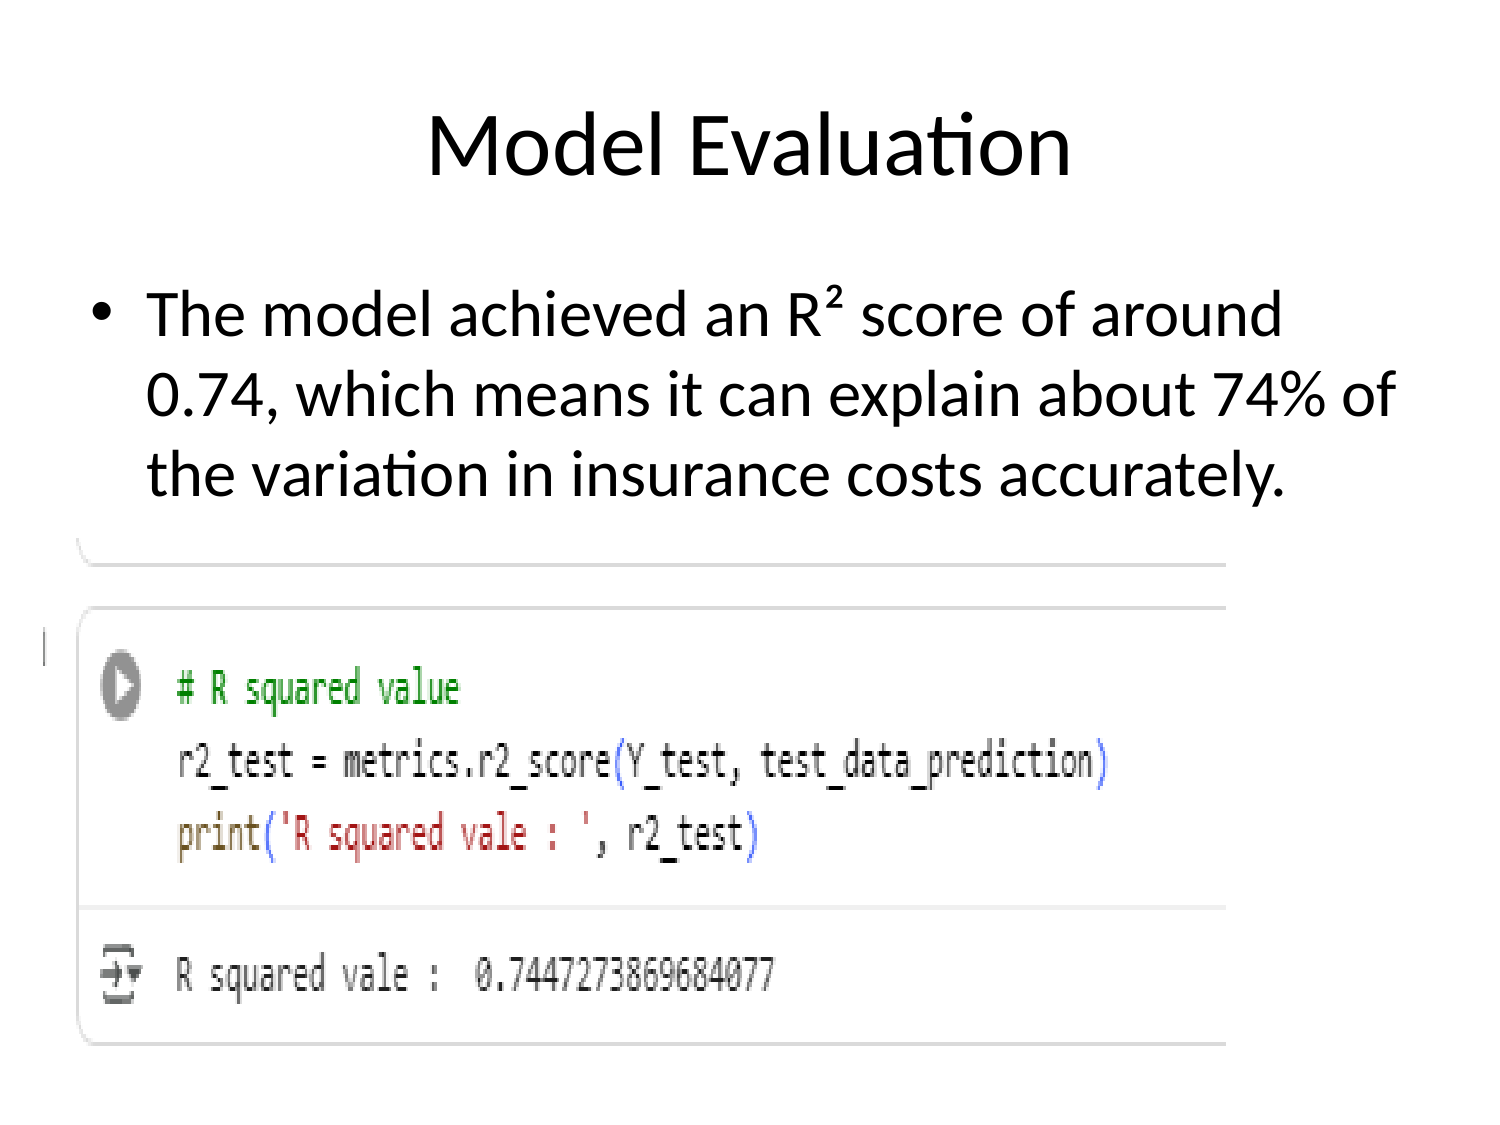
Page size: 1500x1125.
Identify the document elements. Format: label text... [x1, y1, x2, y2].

title Model Evaluation [75, 45, 1425, 233]
picture [43, 538, 1226, 1065]
list The model achieved an R² score of around 0.74, which means it can explain about 74% of the variation in insurance costs accurately. [75, 262, 1425, 1005]
